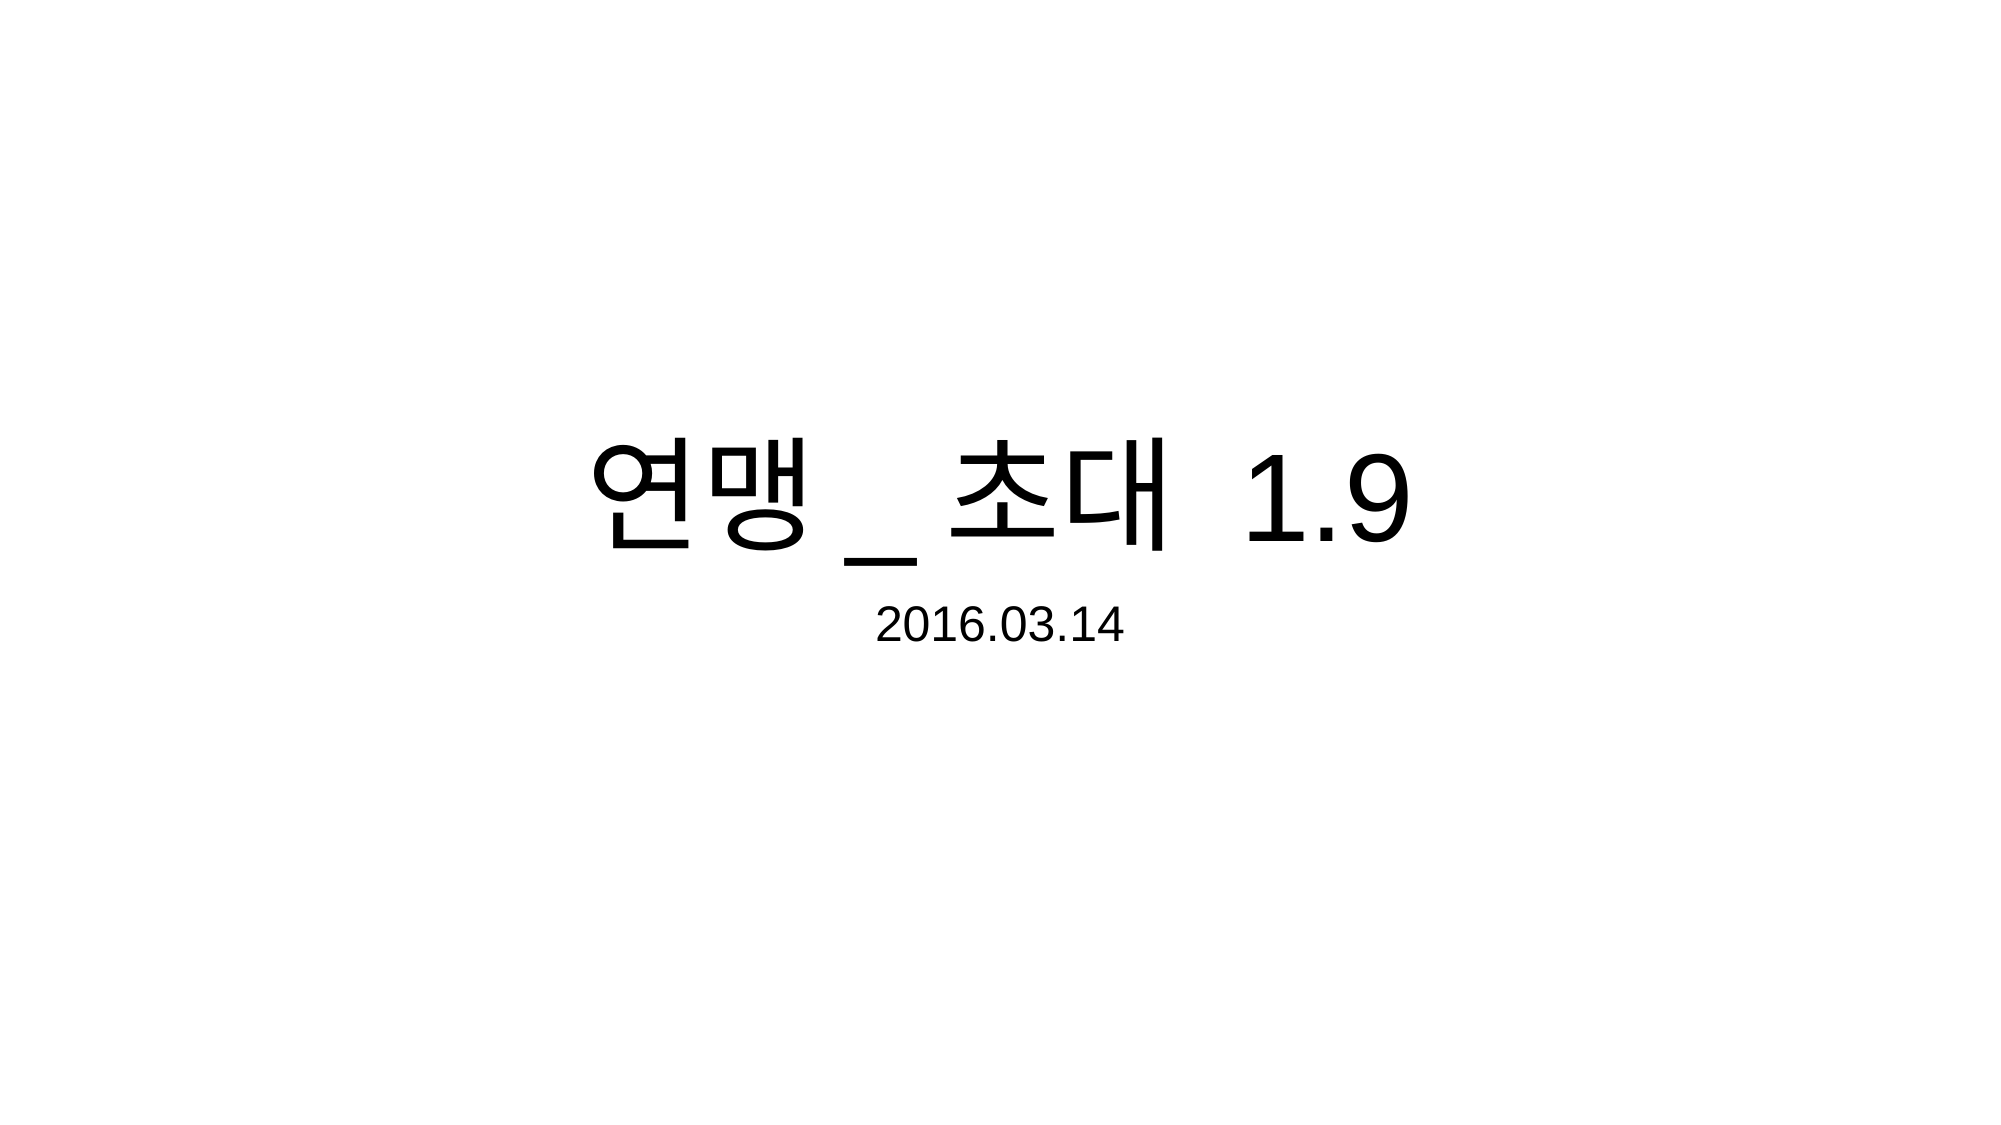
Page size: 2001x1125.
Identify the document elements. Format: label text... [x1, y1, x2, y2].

subtitle 2016.03.14 [249, 590, 1750, 863]
title 연맹_초대 1.9 [249, 184, 1750, 576]
